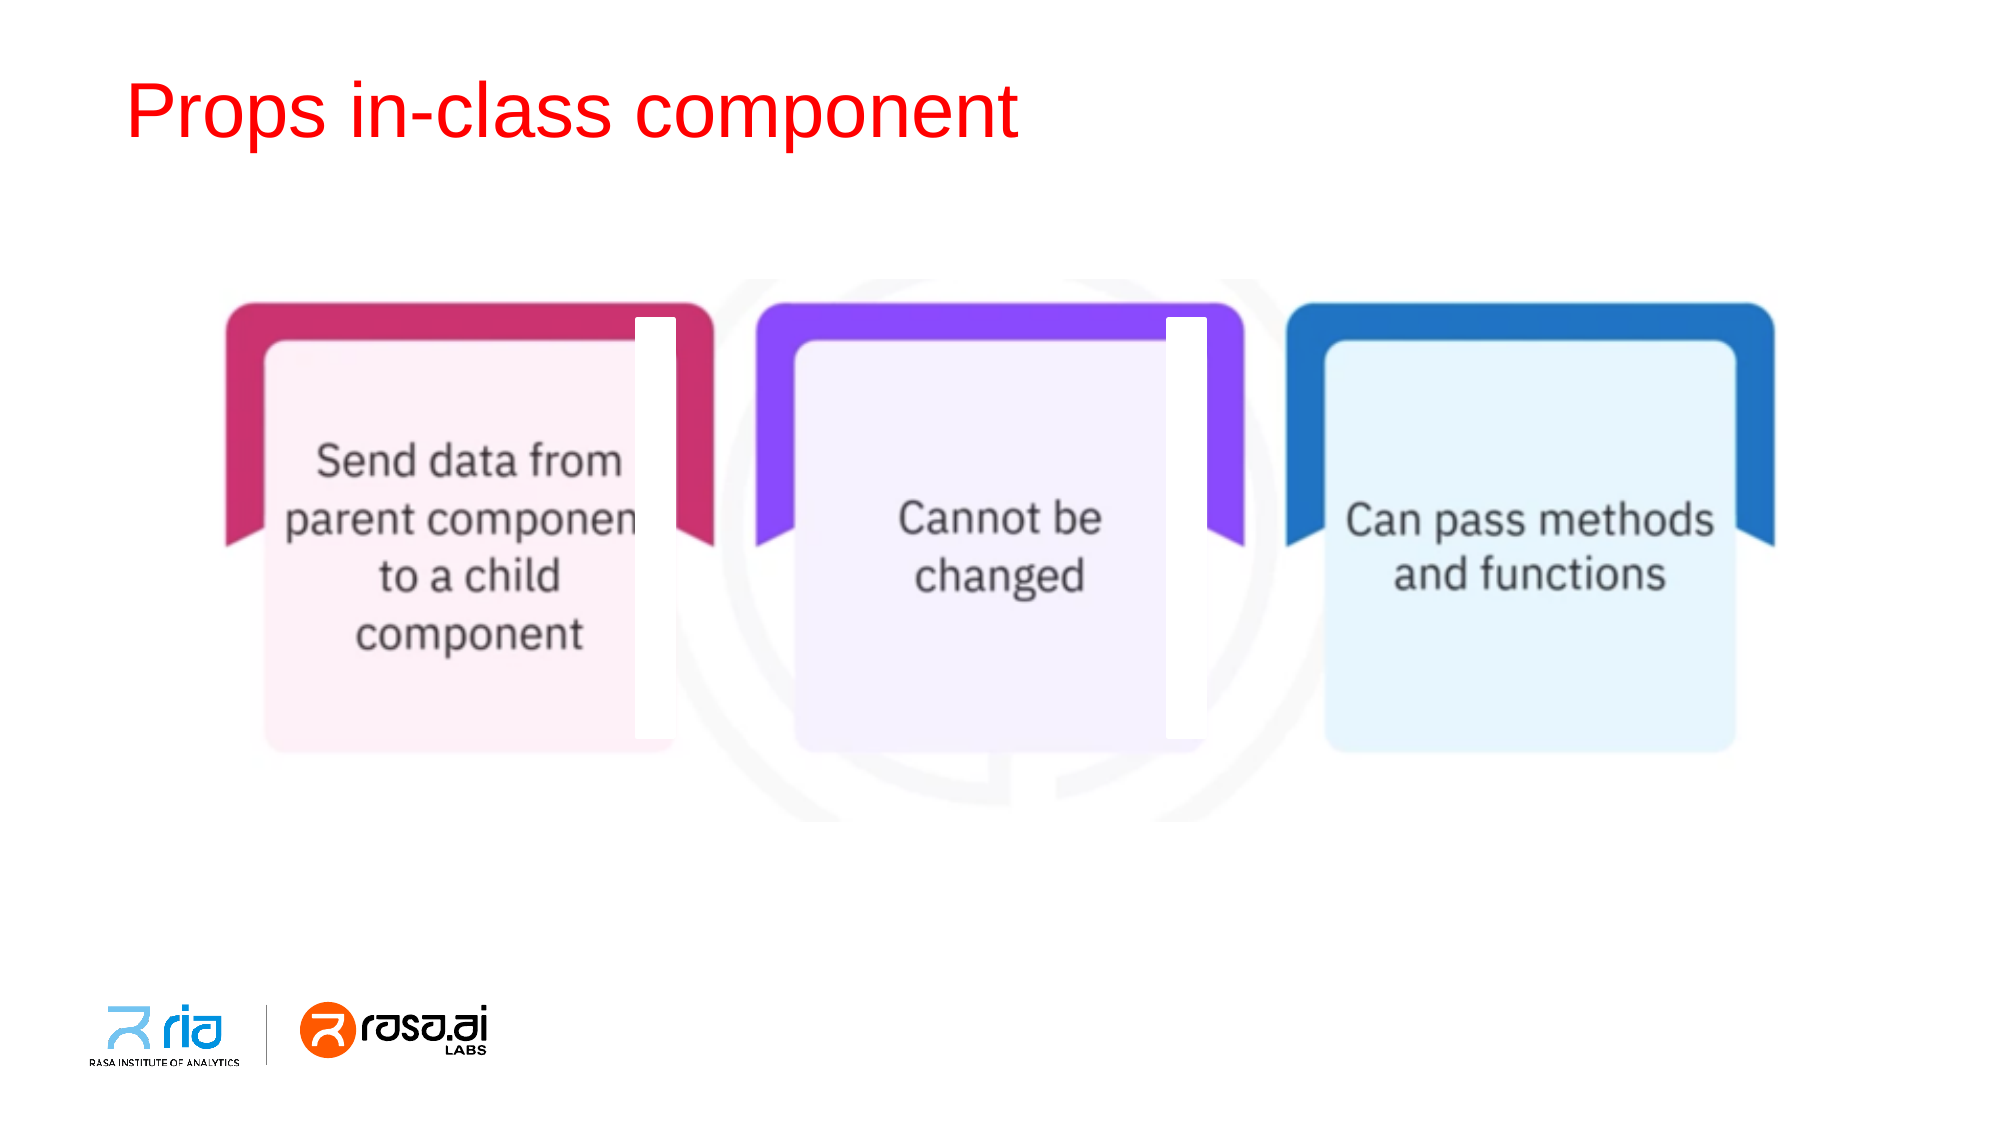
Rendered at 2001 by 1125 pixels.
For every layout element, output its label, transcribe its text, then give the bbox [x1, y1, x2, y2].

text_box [212, 279, 1788, 822]
title Props in-class component [125, 59, 1791, 154]
picture [78, 992, 250, 1078]
